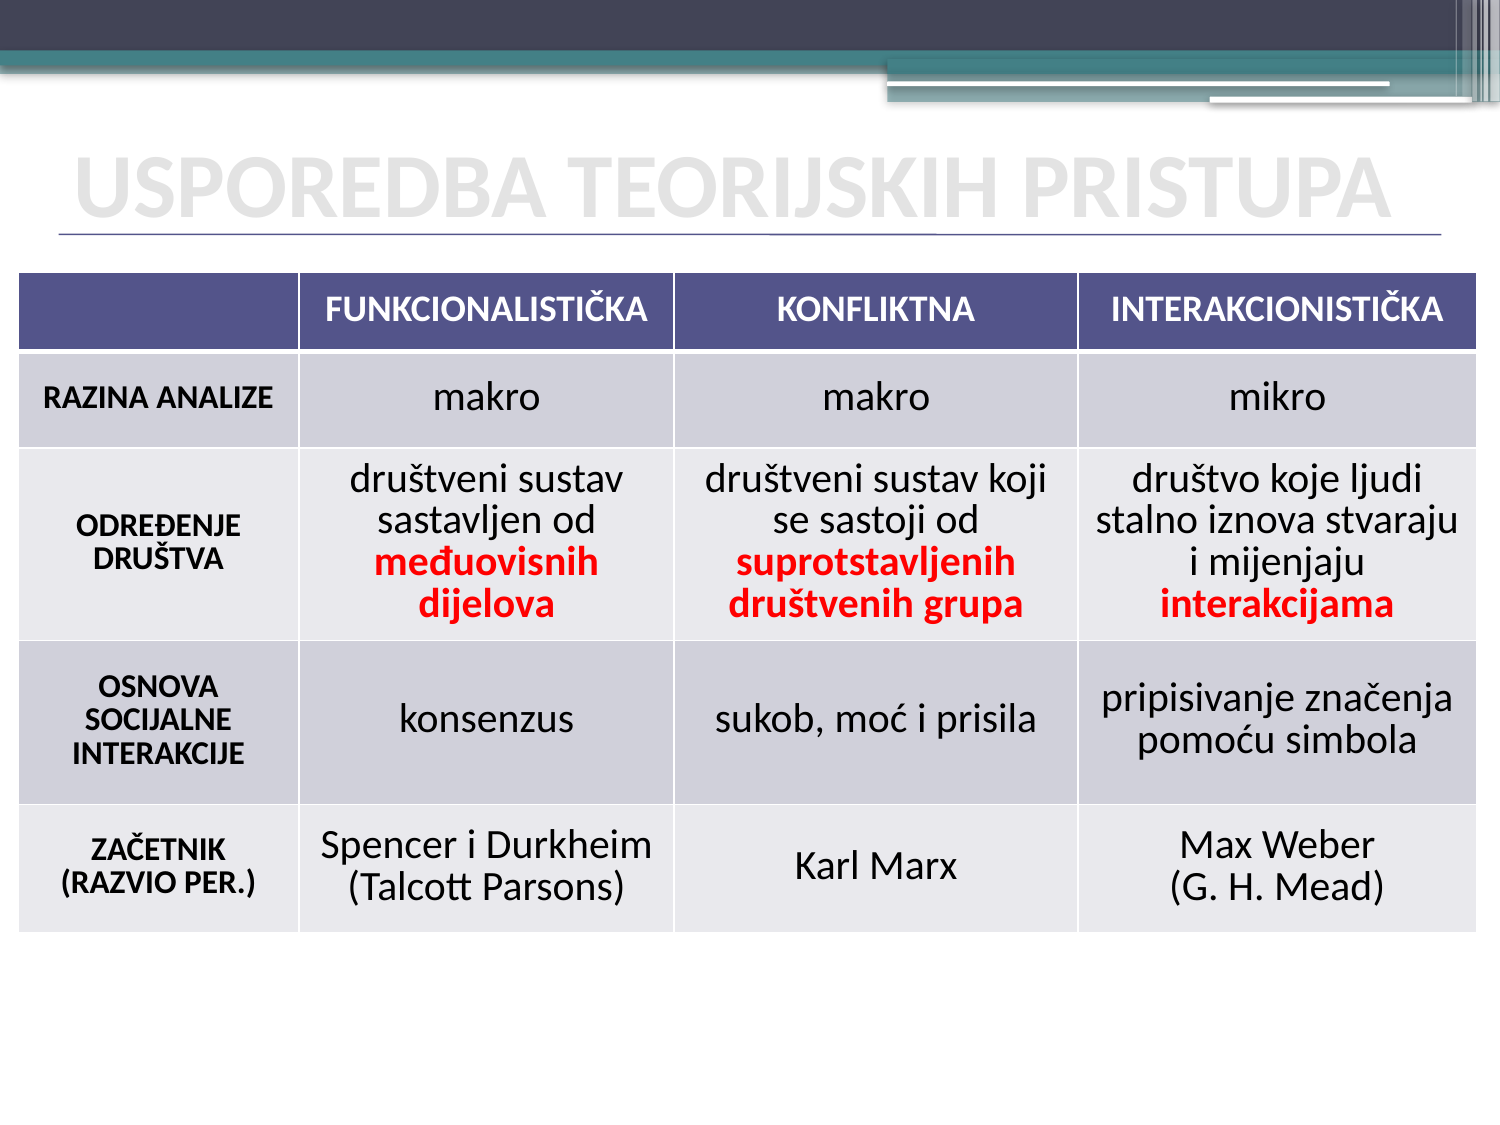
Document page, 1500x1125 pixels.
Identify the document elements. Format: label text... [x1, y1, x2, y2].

table_cell sukob, moć i prisila [675, 641, 1077, 804]
table_cell makro [675, 354, 1077, 447]
table_cell društvo koje ljudi stalno iznova stvaraju i mijenjaju interakcijama [1079, 449, 1476, 640]
table_header [19, 273, 298, 349]
table_cell ODREĐENJE DRUŠTVA [19, 449, 298, 640]
table_cell Karl Marx [675, 805, 1077, 932]
table_header FUNKCIONALISTIČKA [300, 280, 673, 349]
table_cell mikro [1079, 354, 1476, 447]
table_cell konsenzus [300, 641, 673, 804]
table_cell društveni sustav koji se sastoji od suprotstavljenih društvenih grupa [675, 449, 1077, 640]
table_cell Spencer i Durkheim (Talcott Parsons) [300, 805, 673, 932]
table_cell OSNOVA SOCIJALNE INTERAKCIJE [19, 641, 298, 804]
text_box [58, 93, 1471, 269]
table_header KONFLIKTNA [675, 280, 1077, 349]
table_cell društveni sustav sastavljen od međuovisnih dijelova [300, 449, 673, 640]
table_cell Max Weber (G. H. Mead) [1079, 805, 1476, 932]
table_cell RAZINA ANALIZE [19, 354, 298, 447]
table_cell ZAČETNIK (RAZVIO PER.) [19, 805, 298, 932]
table_cell pripisivanje značenja pomoću simbola [1079, 641, 1476, 804]
table_header INTERAKCIONISTIČKA [1079, 274, 1476, 349]
table_cell makro [300, 354, 673, 447]
